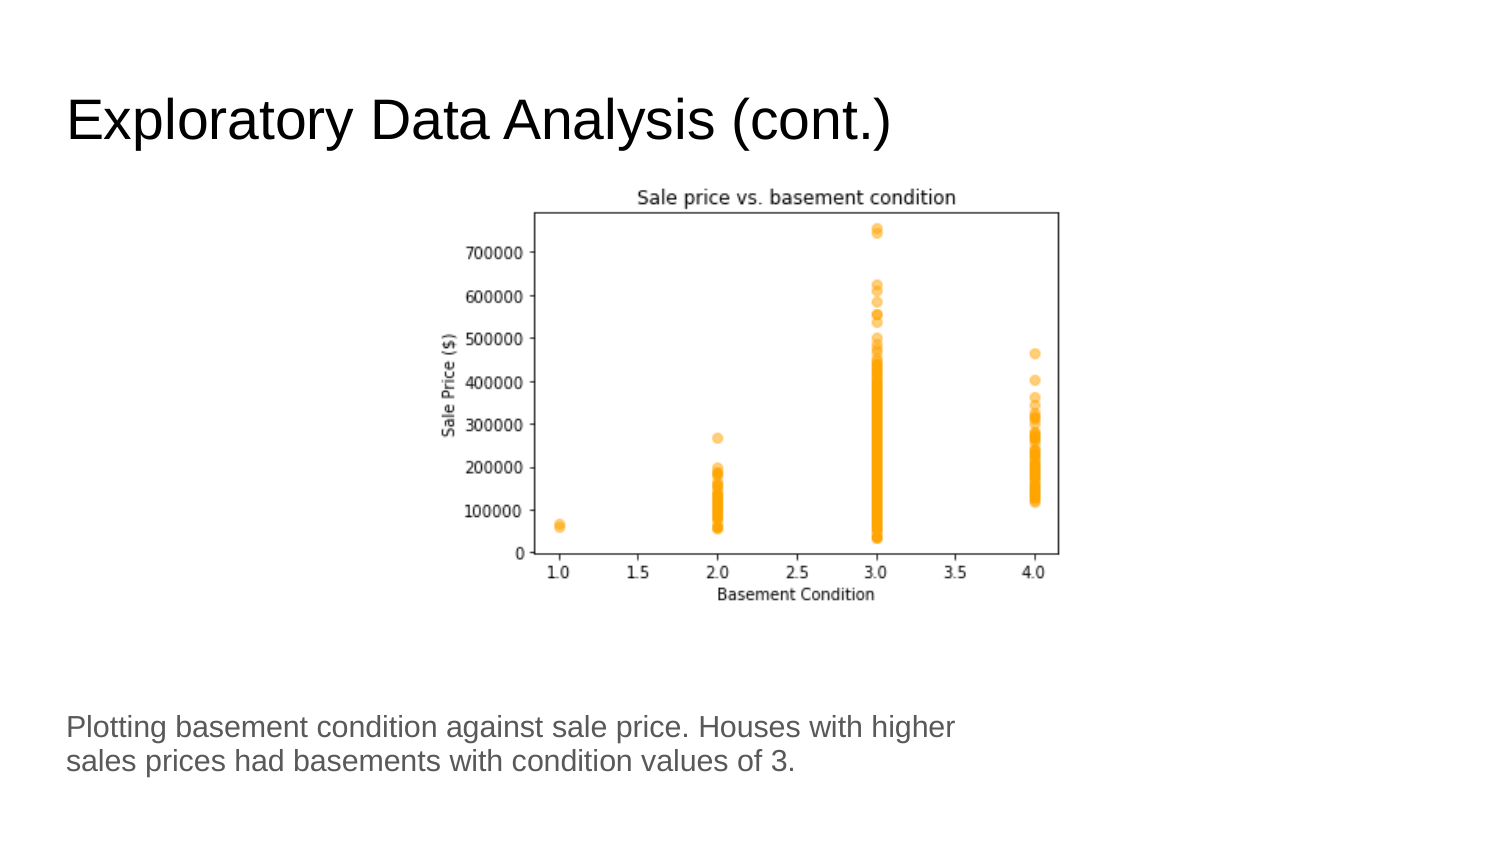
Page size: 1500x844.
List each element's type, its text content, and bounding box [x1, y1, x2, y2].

picture [431, 178, 1069, 613]
title Exploratory Data Analysis (cont.) [51, 72, 1449, 167]
list Plotting basement condition against sale price. Houses with higher sales prices had basements with condition values of 3. [51, 694, 1036, 794]
